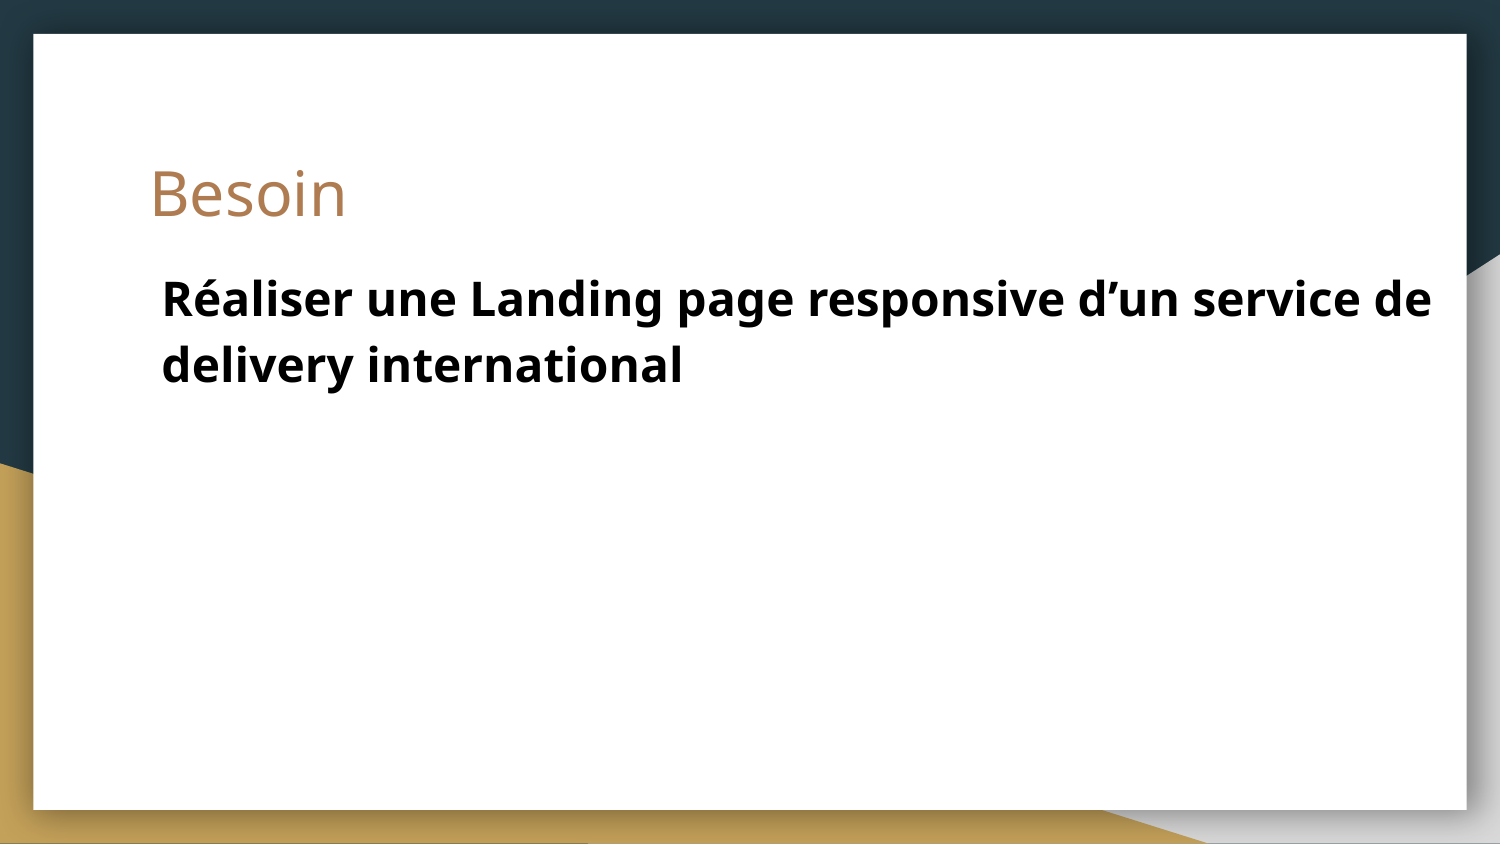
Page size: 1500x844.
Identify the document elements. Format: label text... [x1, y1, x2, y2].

title Besoin [134, 138, 1366, 296]
list Réaliser une Landing page responsive d’un service de delivery international [146, 244, 1470, 831]
